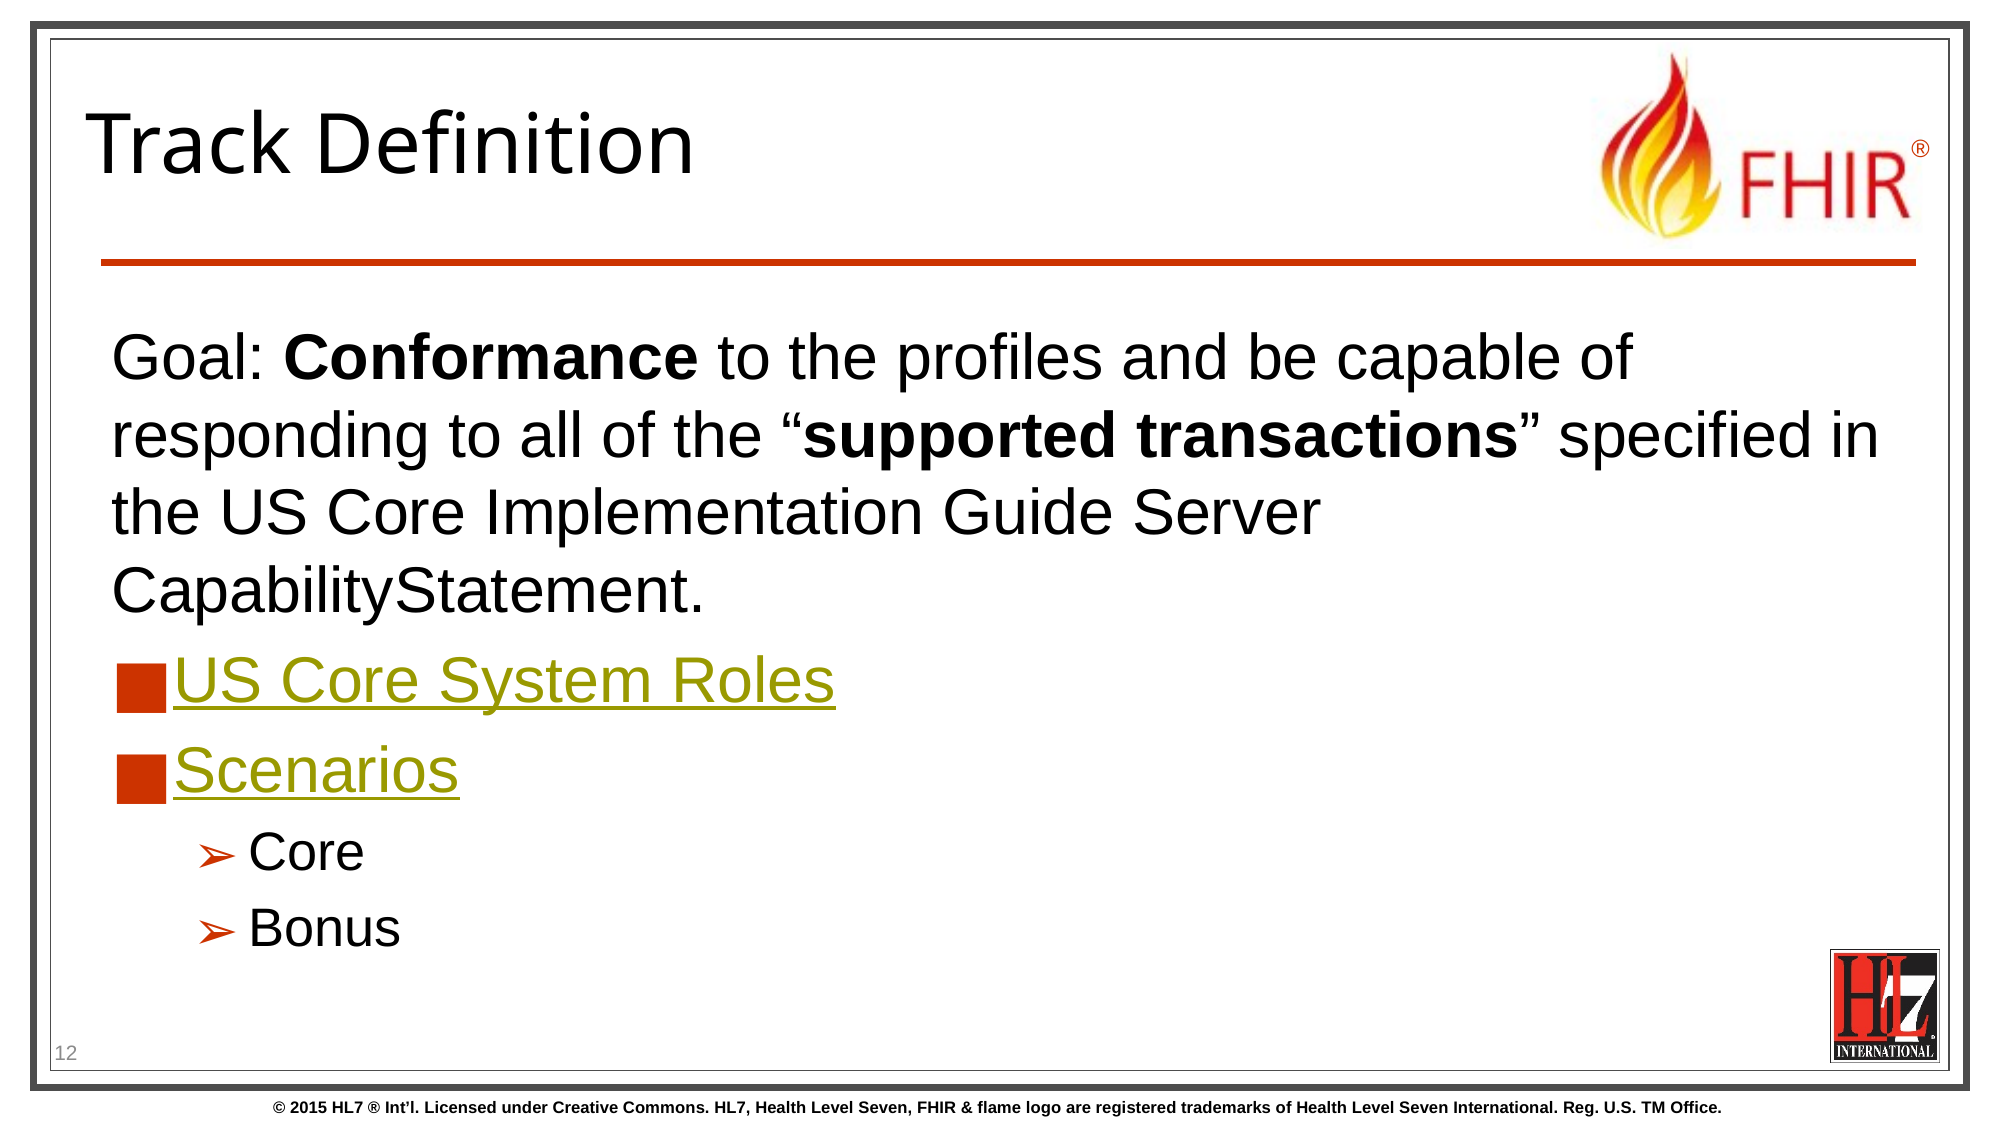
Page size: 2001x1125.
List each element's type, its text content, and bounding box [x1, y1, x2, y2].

list Goal: Conformance to the profiles and be capable of responding to all of the “supported transactions” specified in the US Core Implementation Guide Server CapabilityStatement. US Core System Roles Scenarios Core Bonus [83, 299, 1917, 1059]
picture [1830, 949, 1940, 1063]
picture [1588, 42, 1923, 249]
title Track Definition [70, 54, 1595, 244]
slide_number 12 [39, 1034, 197, 1071]
